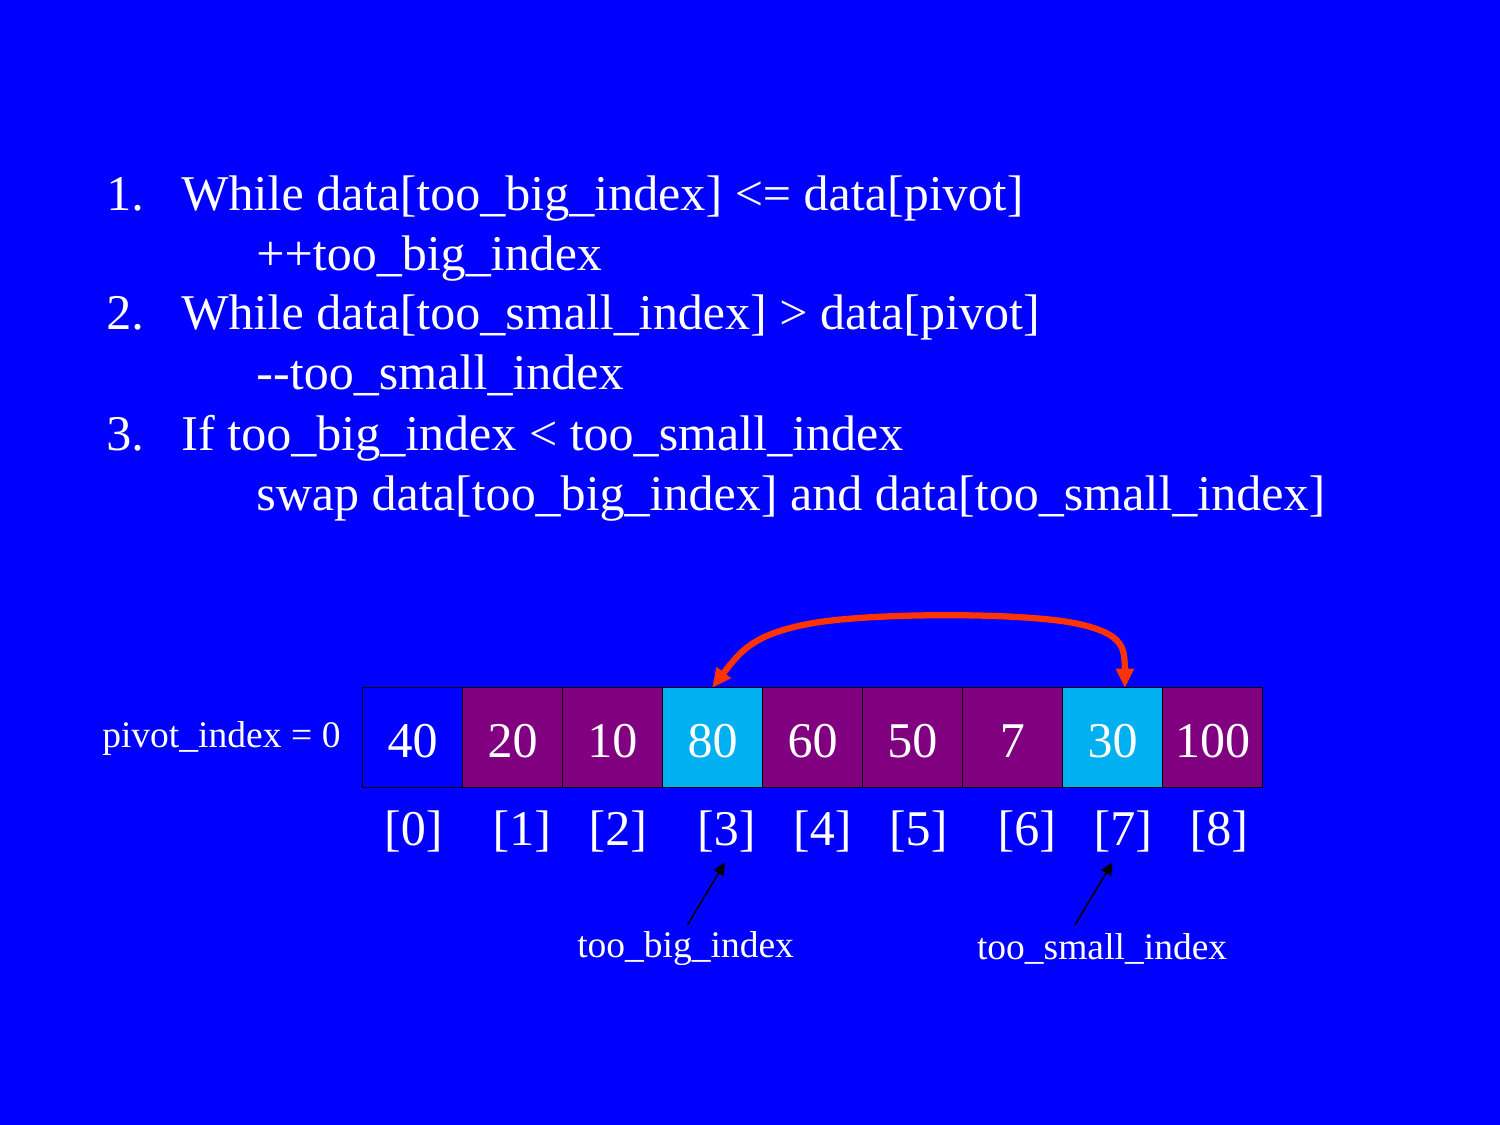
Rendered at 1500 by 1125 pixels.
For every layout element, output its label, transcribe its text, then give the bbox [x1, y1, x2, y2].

text_box 7 [962, 708, 1062, 787]
text_box 10 [562, 708, 662, 787]
text_box 40 [362, 708, 462, 788]
text_box [0] [1] [2] [3] [4] [5] [6] [7] [8] [369, 787, 1263, 863]
text_box too_small_index [962, 914, 1313, 975]
text_box 100 [1162, 708, 1263, 787]
text_box [687, 862, 725, 926]
text_box 60 [762, 708, 862, 787]
text_box While data[too_big_index] <= data[pivot] ++too_big_index While data[too_small_index] > data[pivot] --too_small_index If too_big_index < too_small_index swap data[too_big_index] and data[too_small_index] [91, 152, 1491, 708]
text_box 20 [462, 708, 562, 787]
text_box 80 [662, 708, 762, 787]
text_box 30 [1062, 708, 1162, 787]
text_box 50 [862, 708, 962, 787]
text_box [1074, 862, 1113, 926]
text_box [712, 615, 1132, 688]
text_box too_big_index [562, 912, 1038, 973]
text_box pivot_index = 0 [87, 702, 356, 763]
